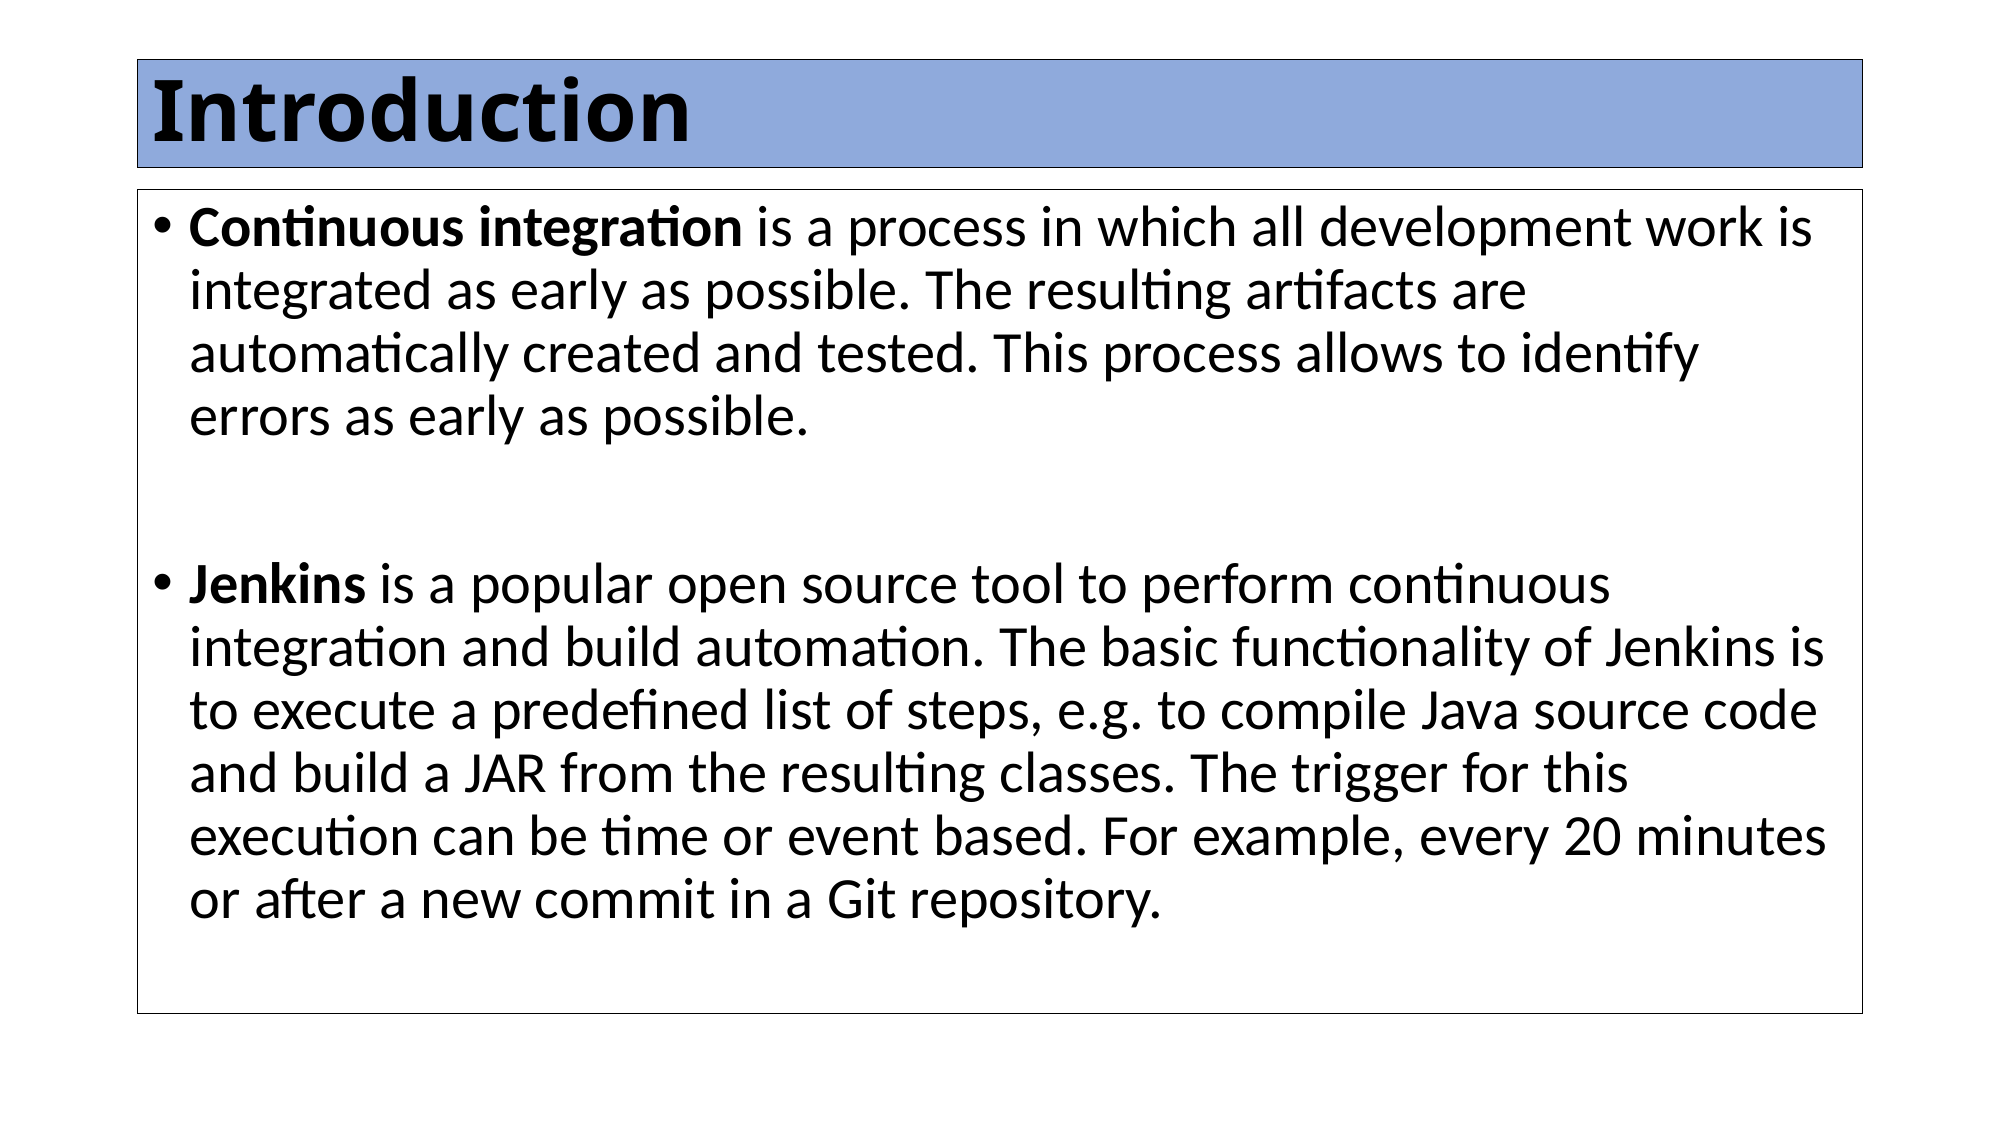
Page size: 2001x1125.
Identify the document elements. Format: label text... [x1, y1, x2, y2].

list Continuous integration is a process in which all development work is integrated as early as possible. The resulting artifacts are automatically created and tested. This process allows to identify errors as early as possible. Jenkins is a popular open source tool to perform continuous integration and build automation. The basic functionality of Jenkins is to execute a predefined list of steps, e.g. to compile Java source code and build a JAR from the resulting classes. The trigger for this execution can be time or event based. For example, every 20 minutes or after a new commit in a Git repository. [137, 189, 1863, 1014]
title Introduction [137, 59, 1863, 168]
